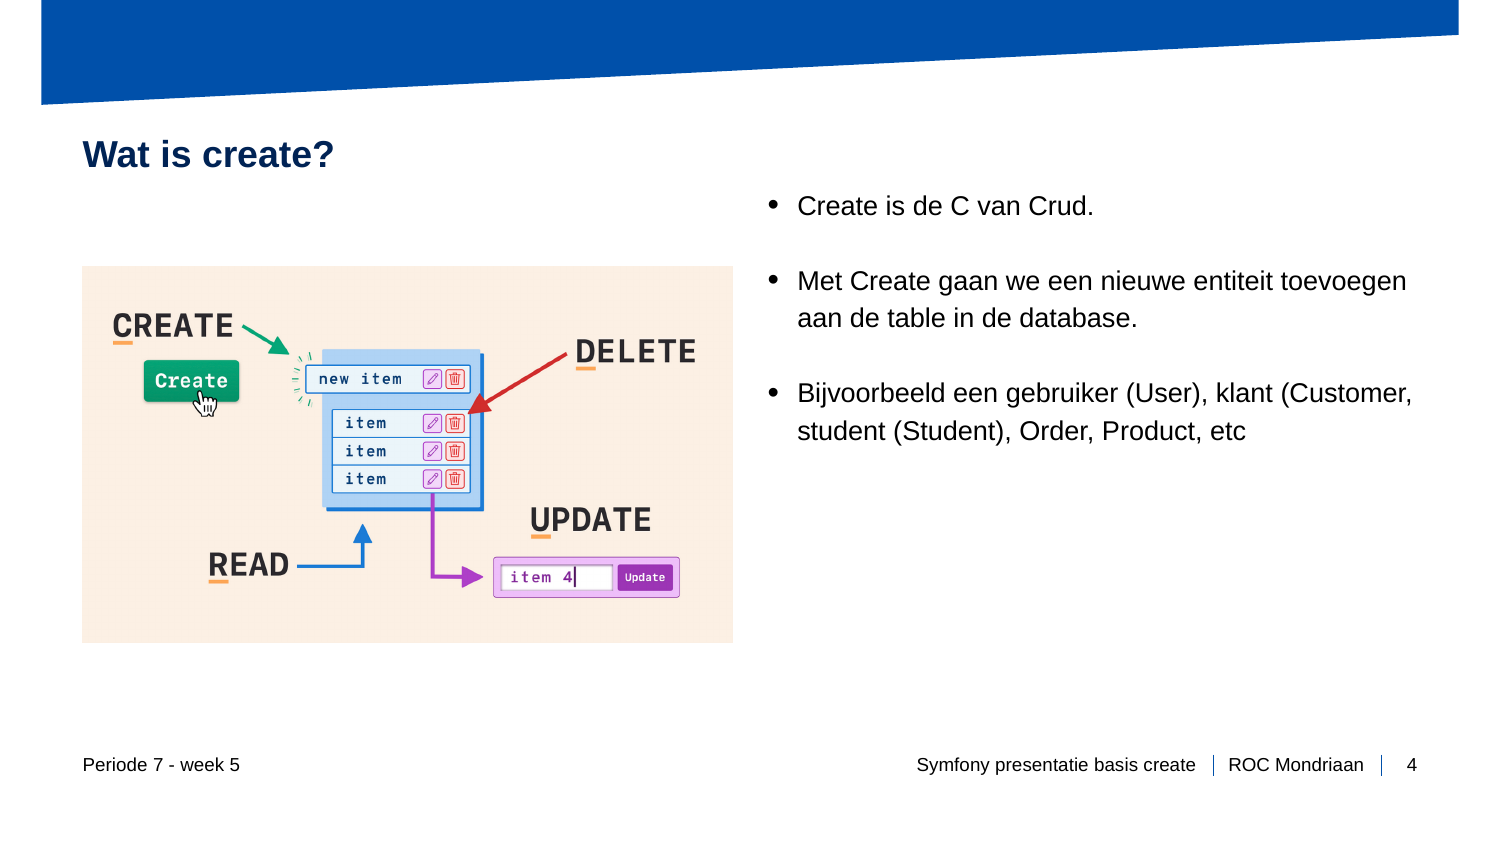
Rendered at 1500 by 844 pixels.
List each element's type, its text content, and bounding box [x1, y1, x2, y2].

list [82, 266, 733, 643]
list Create is de C van Crud. Met Create gaan we een nieuwe entiteit toevoegen aan de table in de database. Bijvoorbeeld een gebruiker (User), klant (Customer, student (Student), Order, Product, etc [767, 183, 1418, 727]
slide_number 4 [1381, 752, 1418, 783]
footer Symfony presentatie basis create [386, 752, 1214, 783]
title Wat is create? [82, 129, 1418, 184]
slide_number Periode 7 - week 5 [82, 752, 319, 783]
